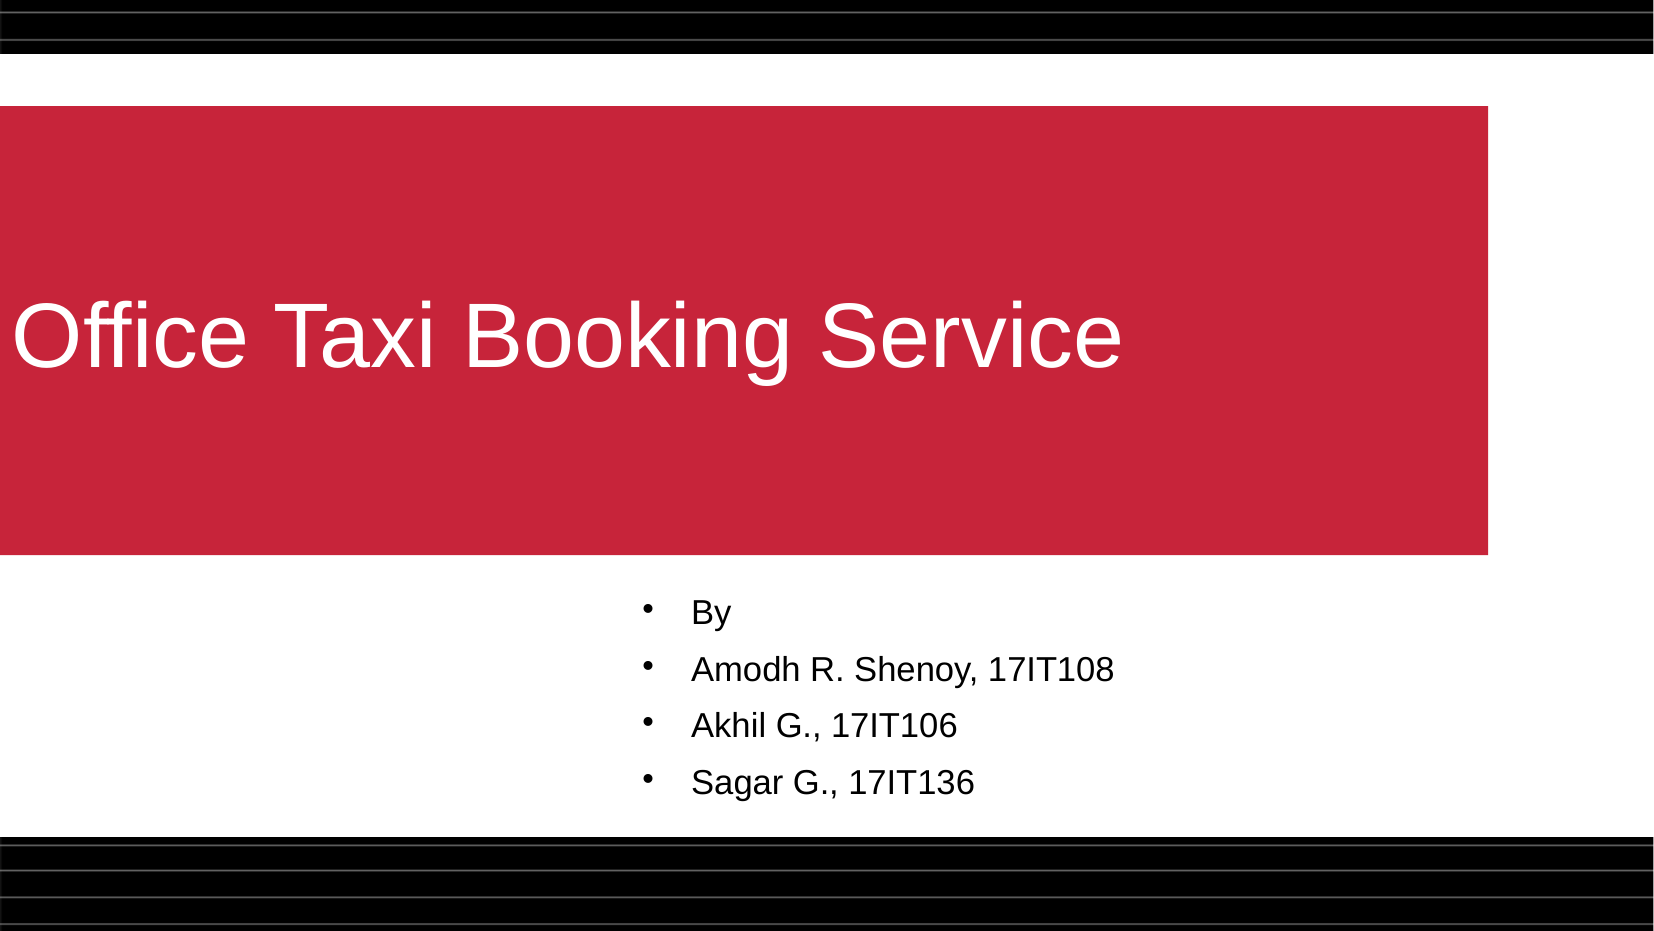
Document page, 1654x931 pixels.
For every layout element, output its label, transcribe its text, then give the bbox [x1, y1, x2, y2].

picture [0, 837, 1654, 931]
picture [0, 0, 1654, 54]
text_box By Amodh R. Shenoy, 17IT108 Akhil G., 17IT106 Sagar G., 17IT136 [625, 590, 1489, 804]
text_box Office Taxi Booking Service [0, 106, 1489, 556]
